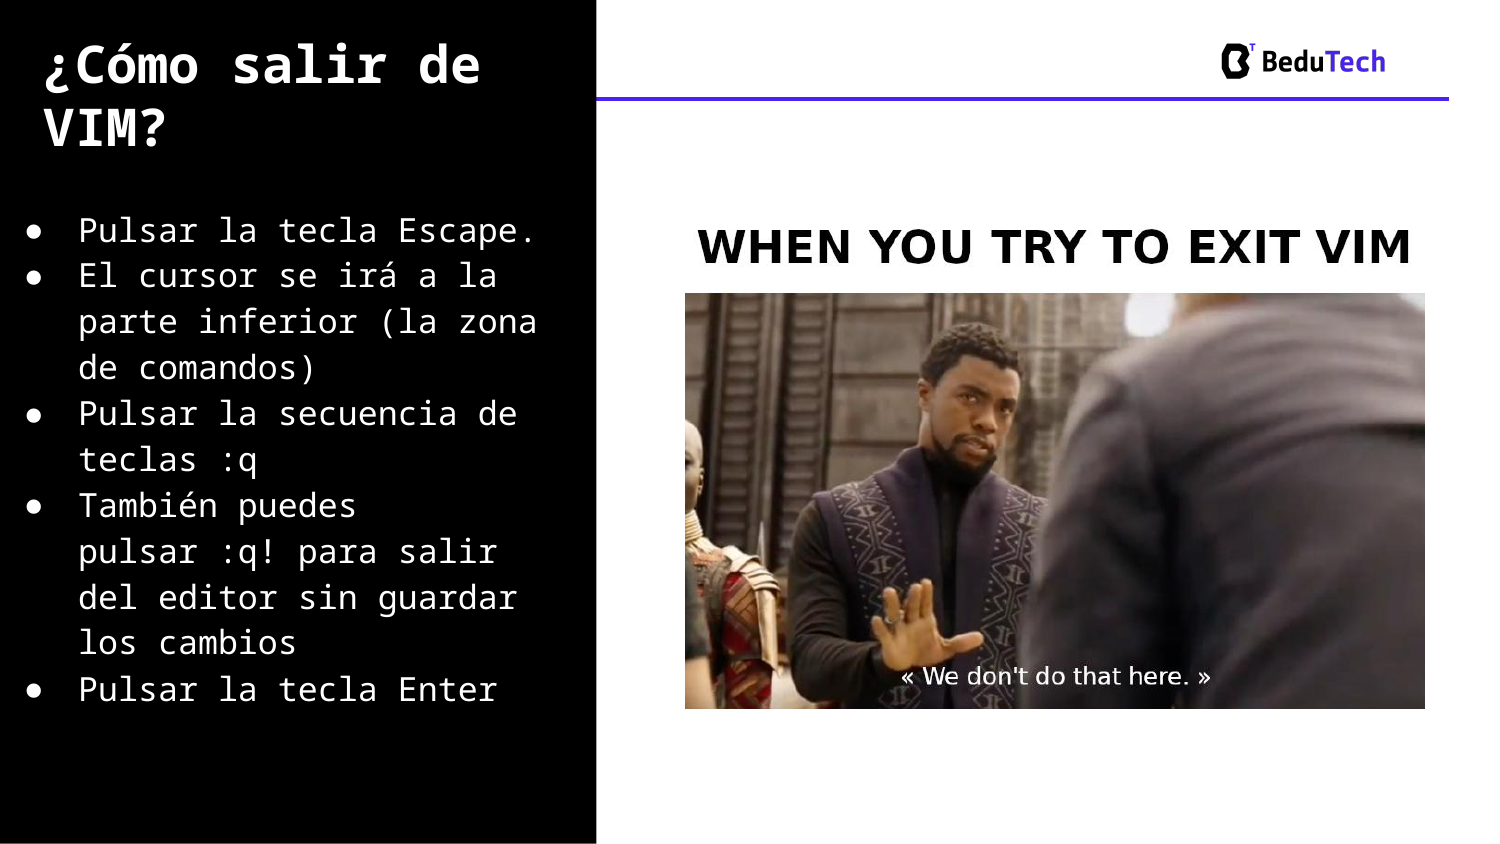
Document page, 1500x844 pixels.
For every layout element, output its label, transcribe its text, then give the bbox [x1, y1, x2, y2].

picture [685, 200, 1425, 709]
picture [1217, 41, 1389, 81]
title ¿Cómo salir de VIM? [28, 16, 574, 165]
list Pulsar la tecla Escape. El cursor se irá a la parte inferior (la zona de comandos) Pulsar la secuencia de teclas :q También puedes pulsar :q! para salir del editor sin guardar los cambios Pulsar la tecla Enter [0, 187, 574, 844]
